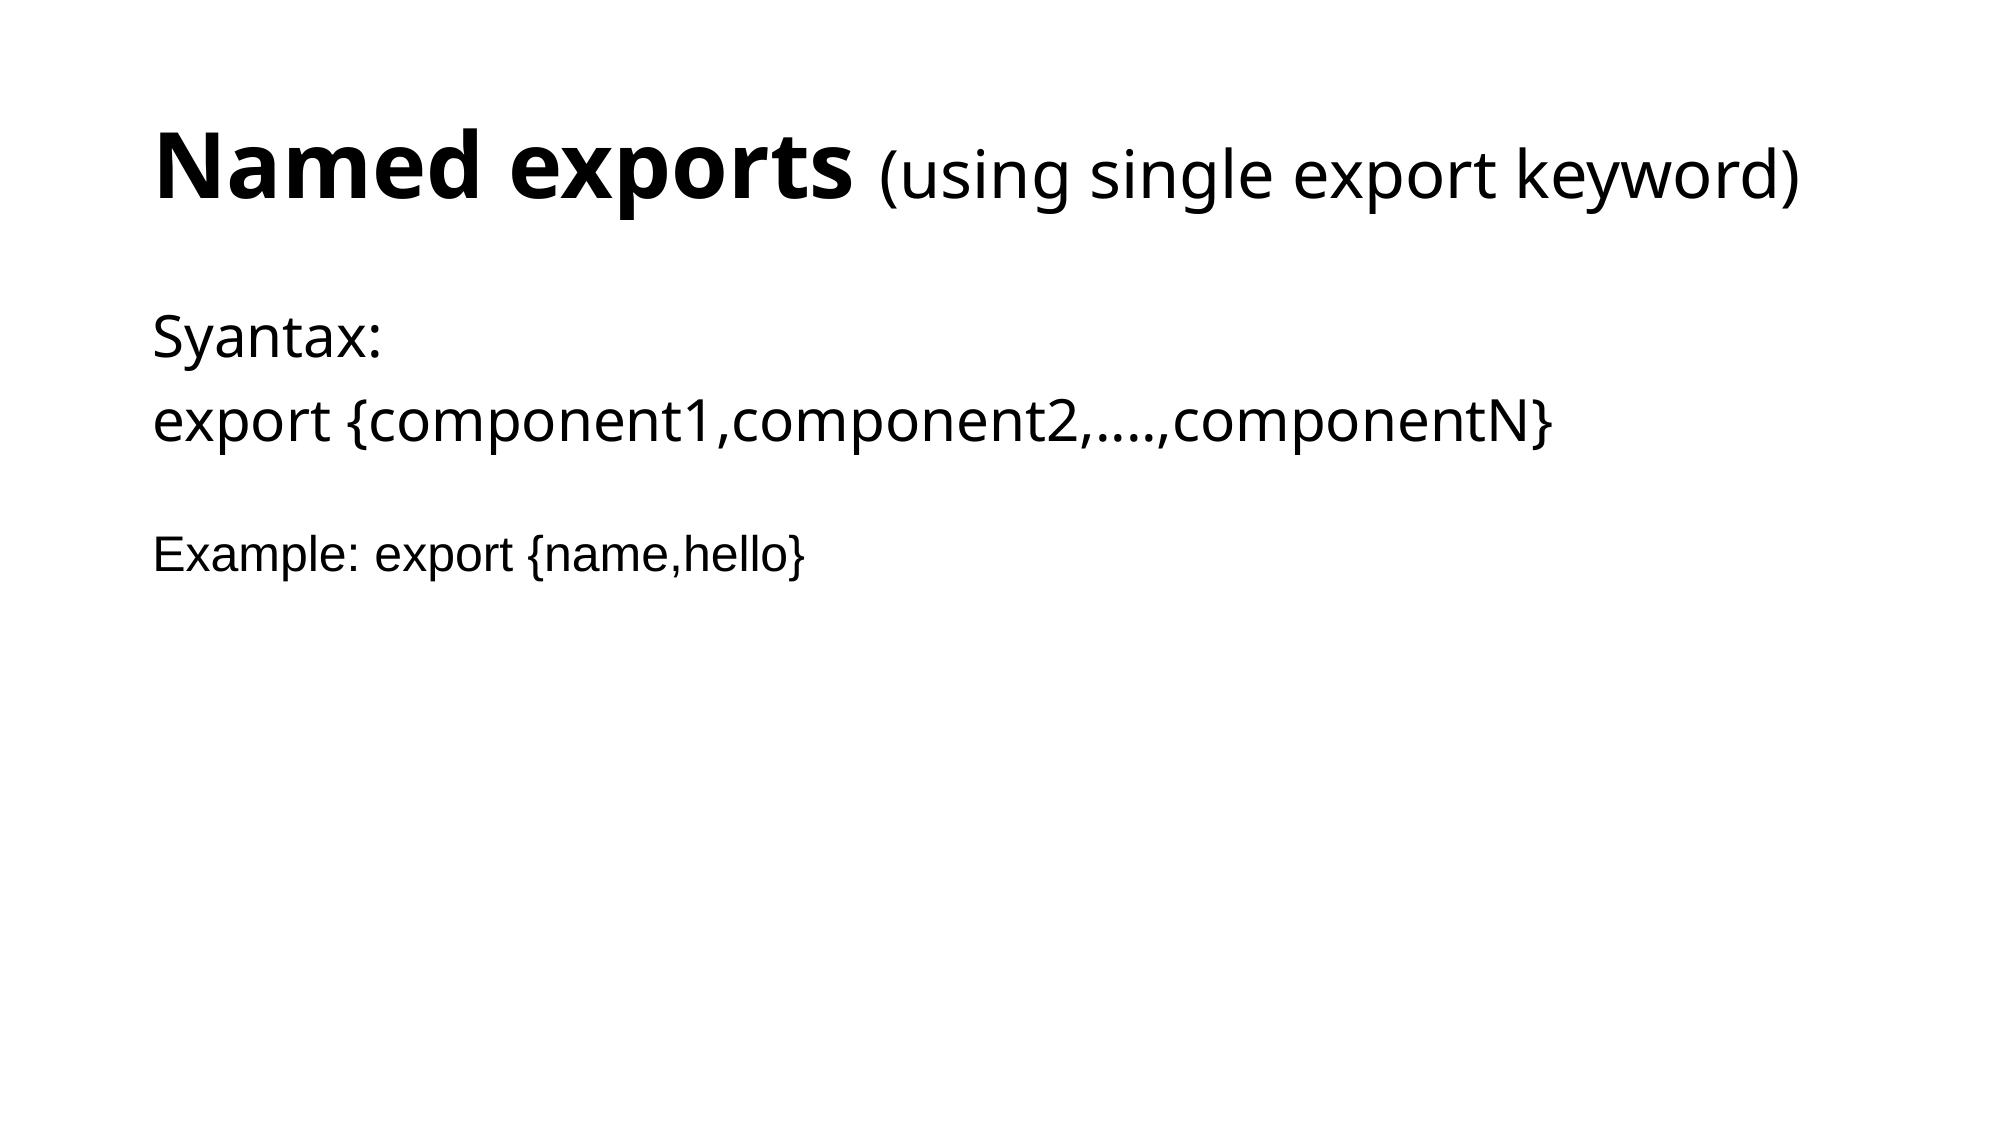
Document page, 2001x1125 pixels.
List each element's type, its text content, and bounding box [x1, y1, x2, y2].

title Named exports (using single export keyword) [137, 59, 1863, 278]
list Syantax: export {component1,component2,....,componentN} Example: export {name,hello} [137, 299, 1863, 1014]
